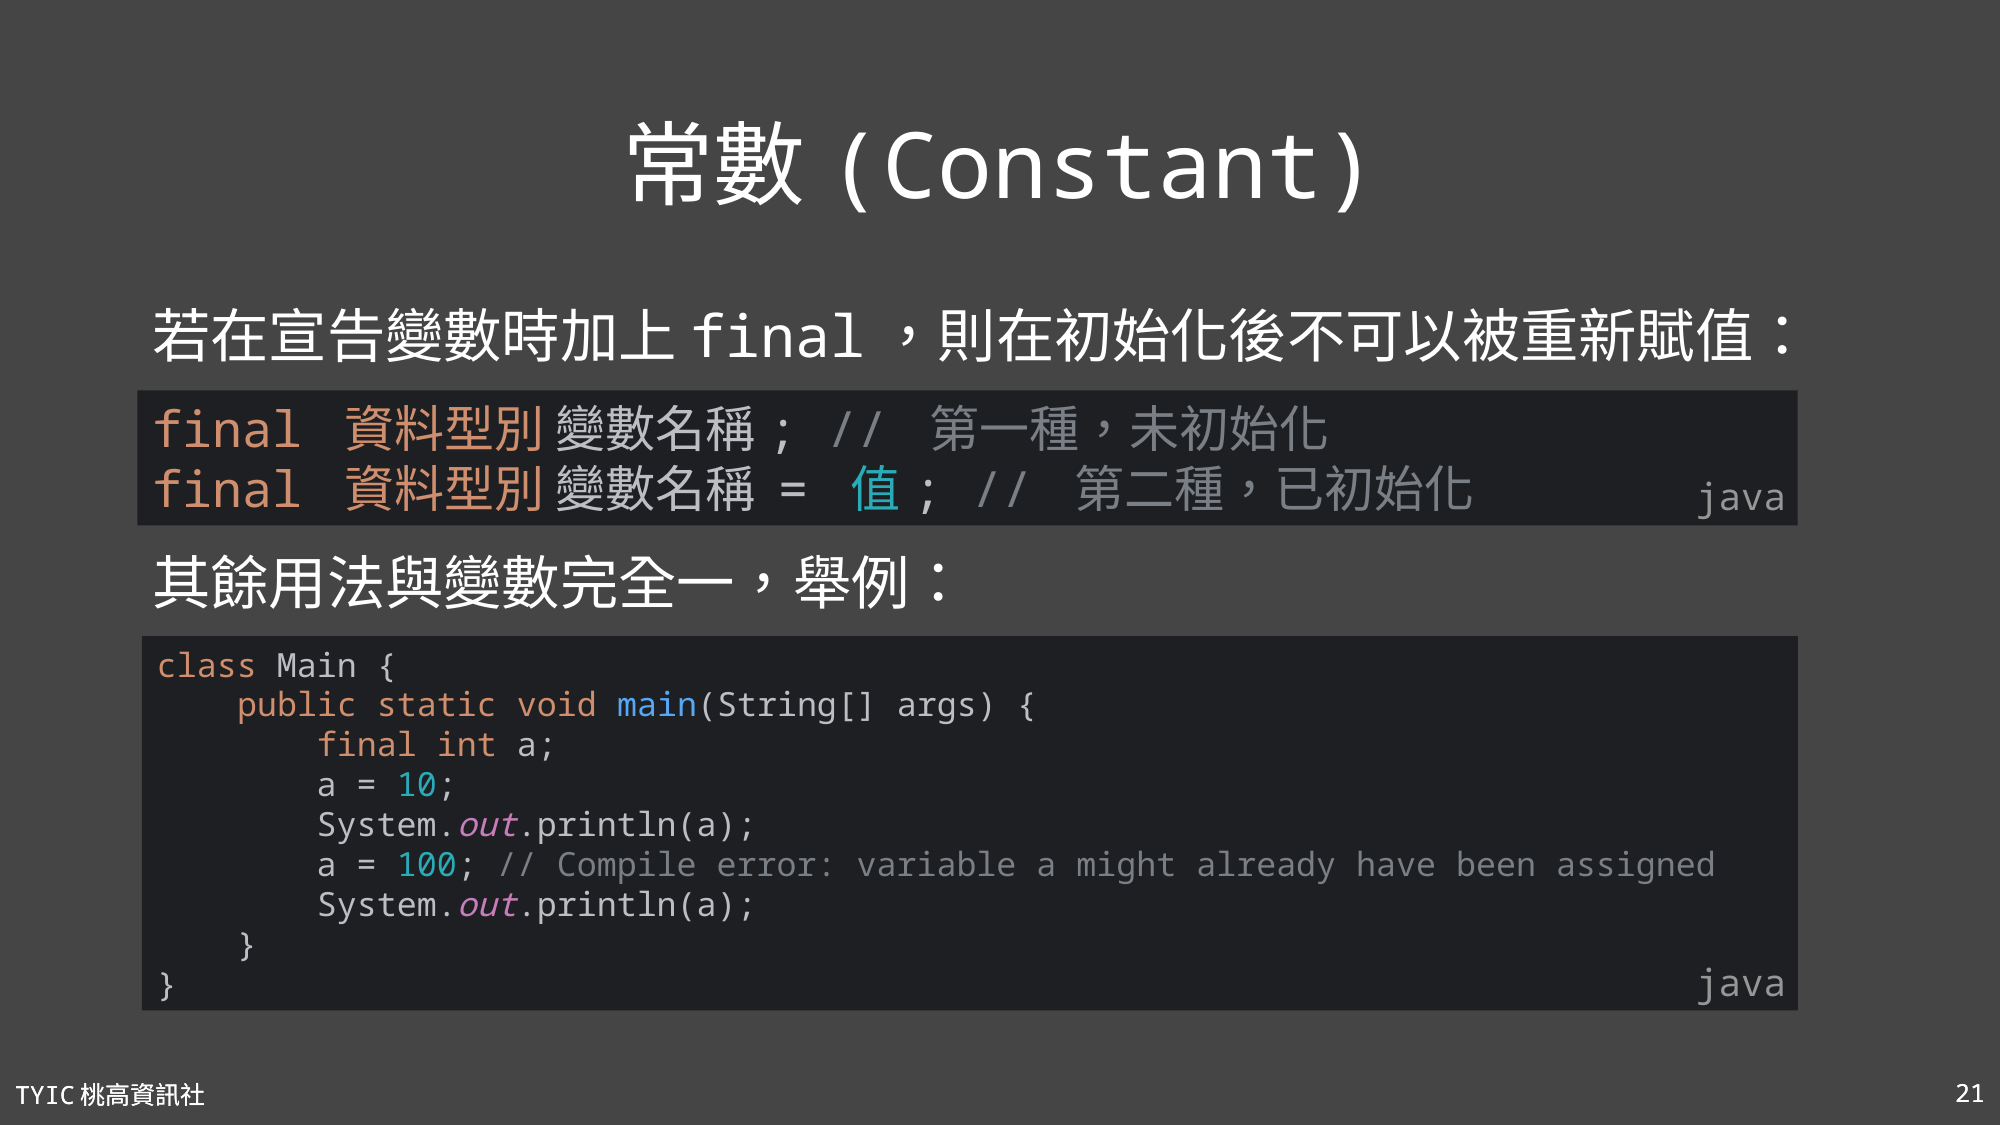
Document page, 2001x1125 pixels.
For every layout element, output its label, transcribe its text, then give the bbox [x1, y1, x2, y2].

text_box 其餘用法與變數完全一，舉例： [137, 546, 1000, 636]
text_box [137, 389, 1798, 526]
list 若在宣告變數時加上final，則在初始化後不可以被重新賦值： [137, 299, 1863, 405]
title 常數(Constant) [137, 59, 1863, 278]
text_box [141, 633, 1798, 1013]
